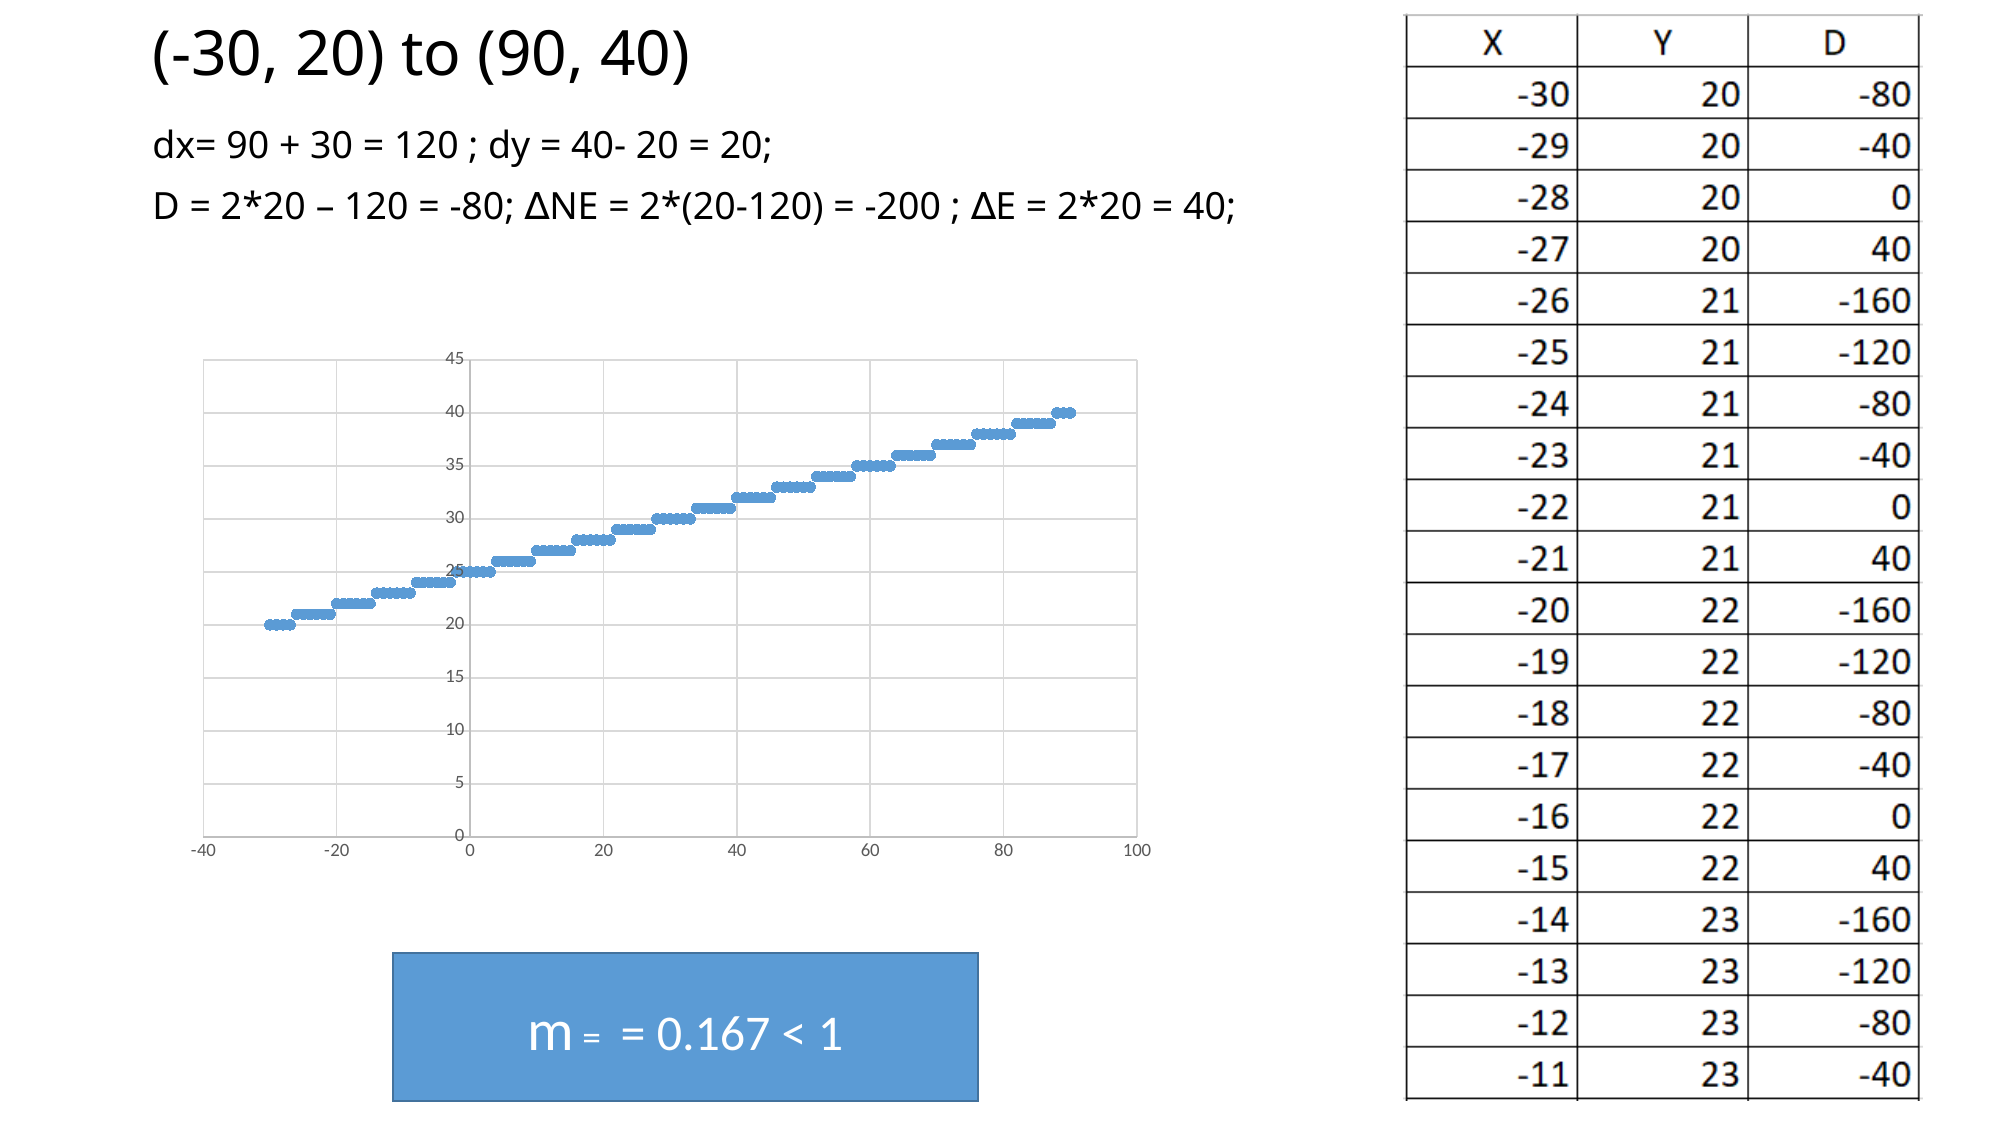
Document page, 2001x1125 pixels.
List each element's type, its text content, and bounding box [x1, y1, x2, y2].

title (-30, 20) to (90, 40) [137, 13, 1403, 97]
list dx= 90 + 30 = 120 ; dy = 40- 20 = 20; D = 2*20 – 120 = -80; ∆NE = 2*(20-120) = -200 ; ∆E = 2*20 = 40; [137, 118, 1403, 1014]
chart [169, 318, 1203, 884]
picture [1403, 13, 1923, 1101]
